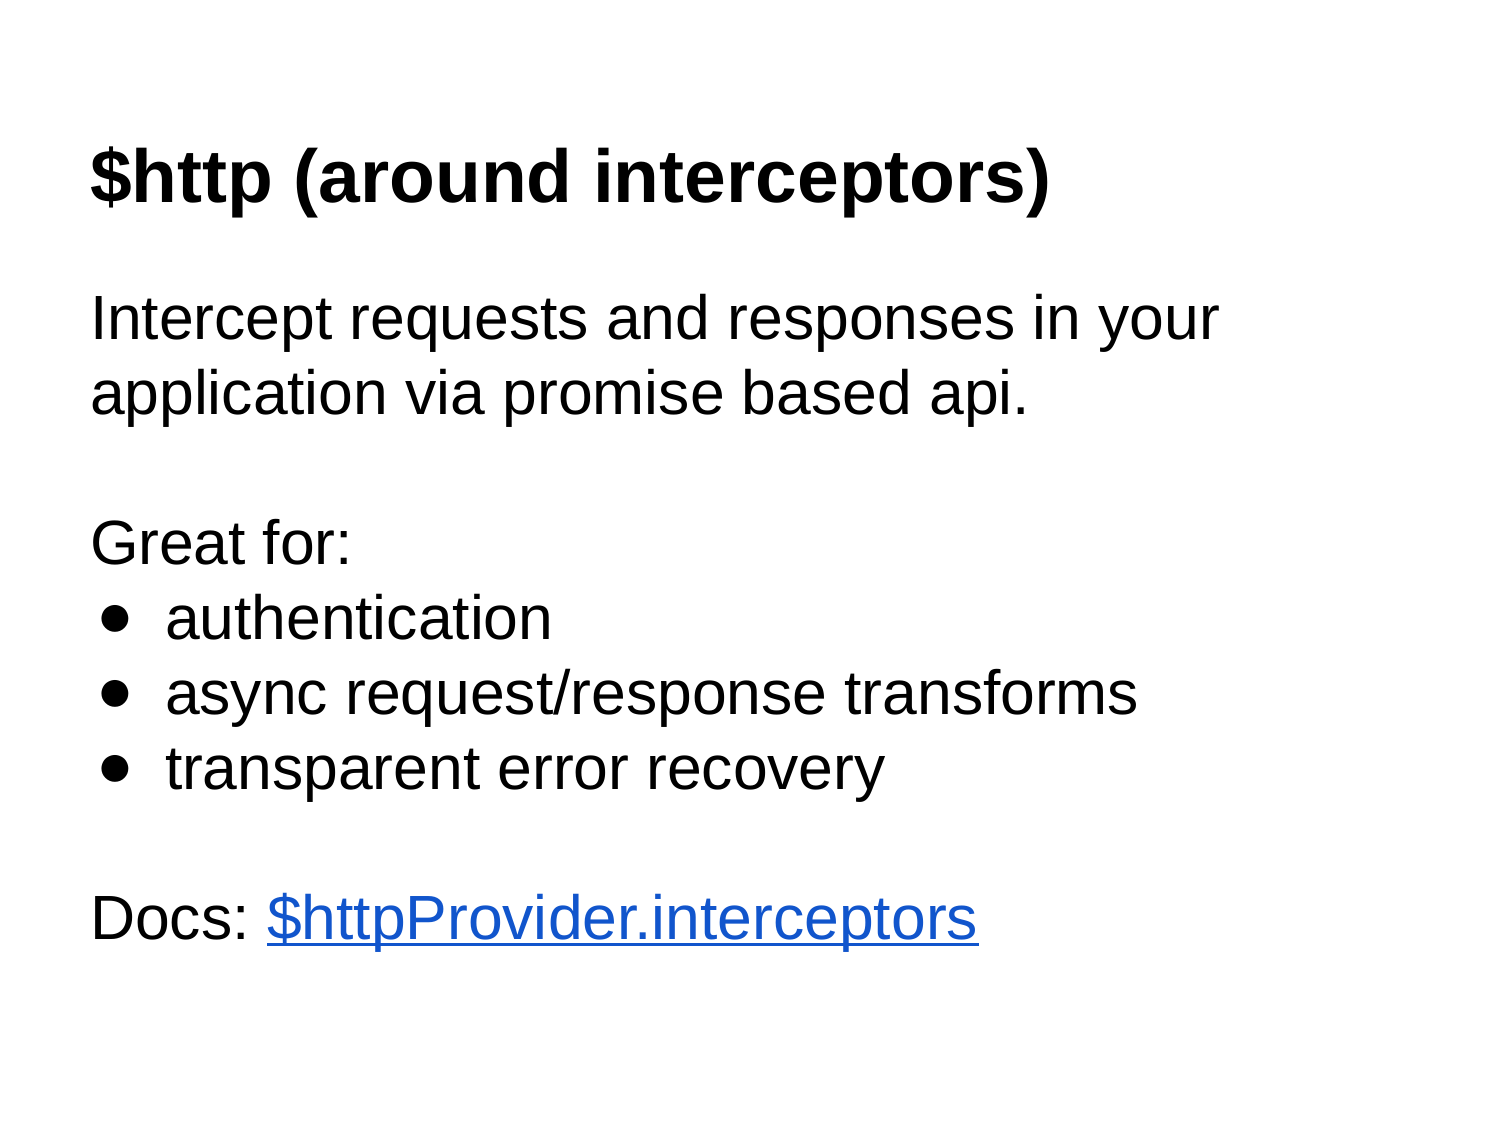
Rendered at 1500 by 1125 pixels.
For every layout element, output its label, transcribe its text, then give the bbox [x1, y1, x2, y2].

title $http (around interceptors) [75, 45, 1425, 233]
list Intercept requests and responses in your application via promise based api. Great for: authentication async request/response transforms transparent error recovery Docs: $httpProvider.interceptors [75, 262, 1425, 1078]
